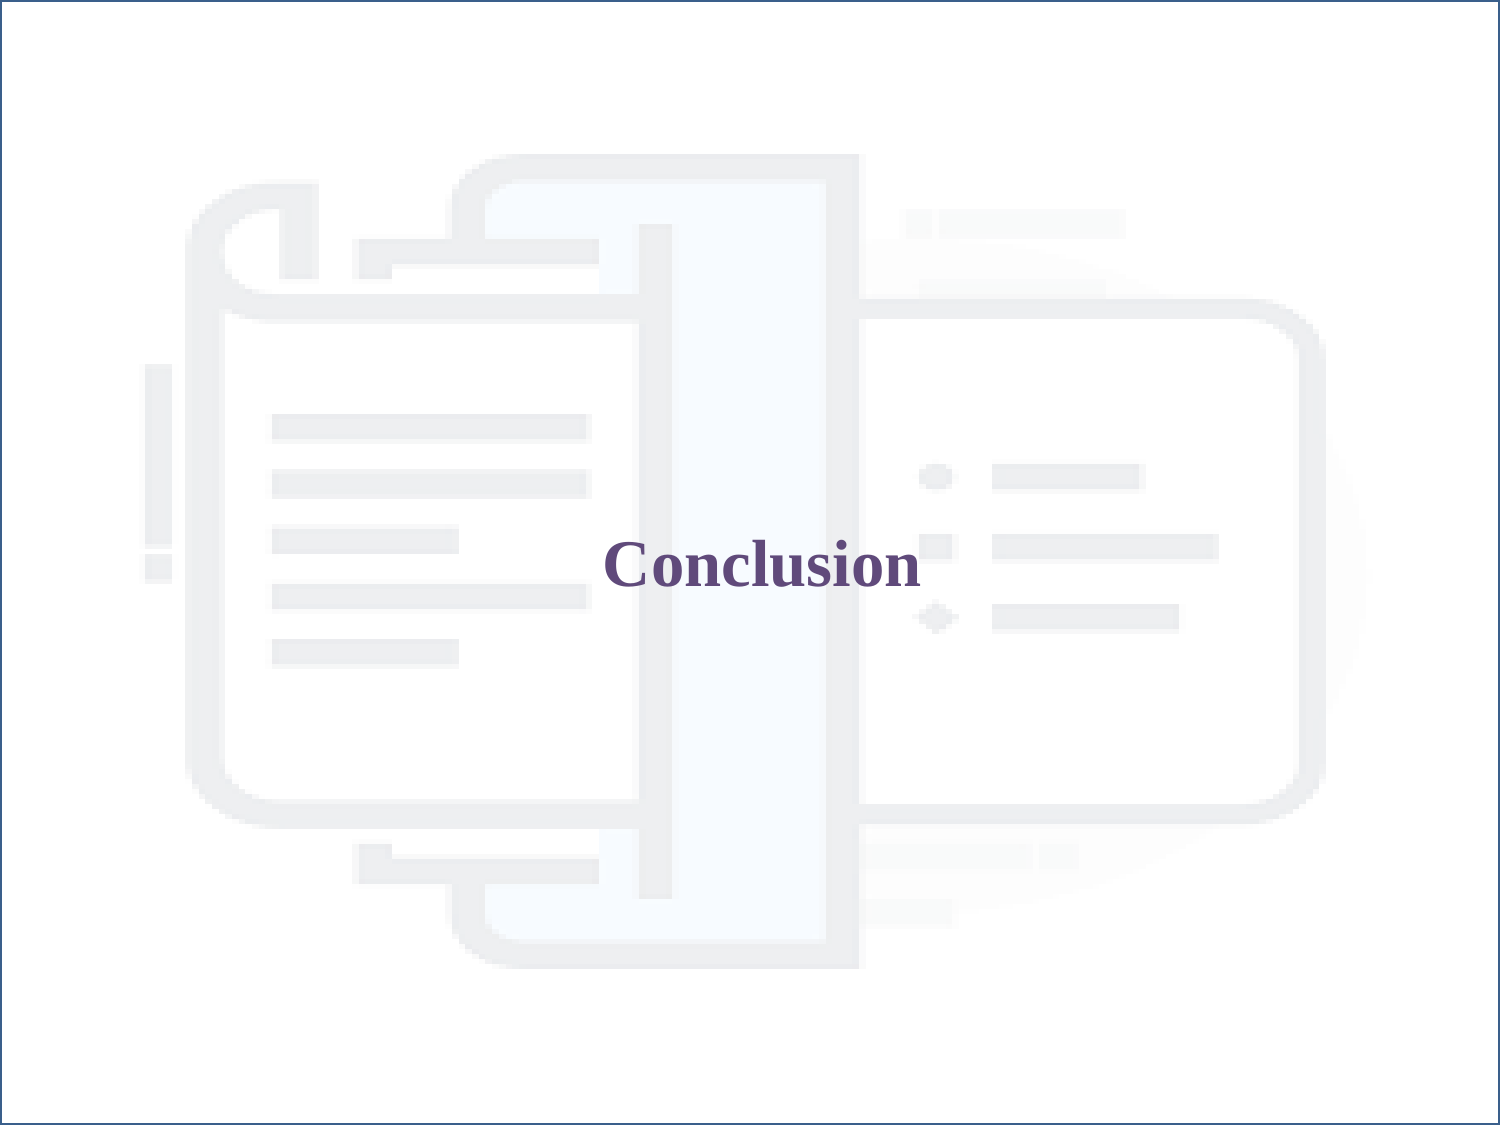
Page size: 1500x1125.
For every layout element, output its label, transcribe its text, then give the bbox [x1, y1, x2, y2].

text_box [0, 0, 1500, 1125]
text_box Conclusion [262, 512, 1263, 608]
